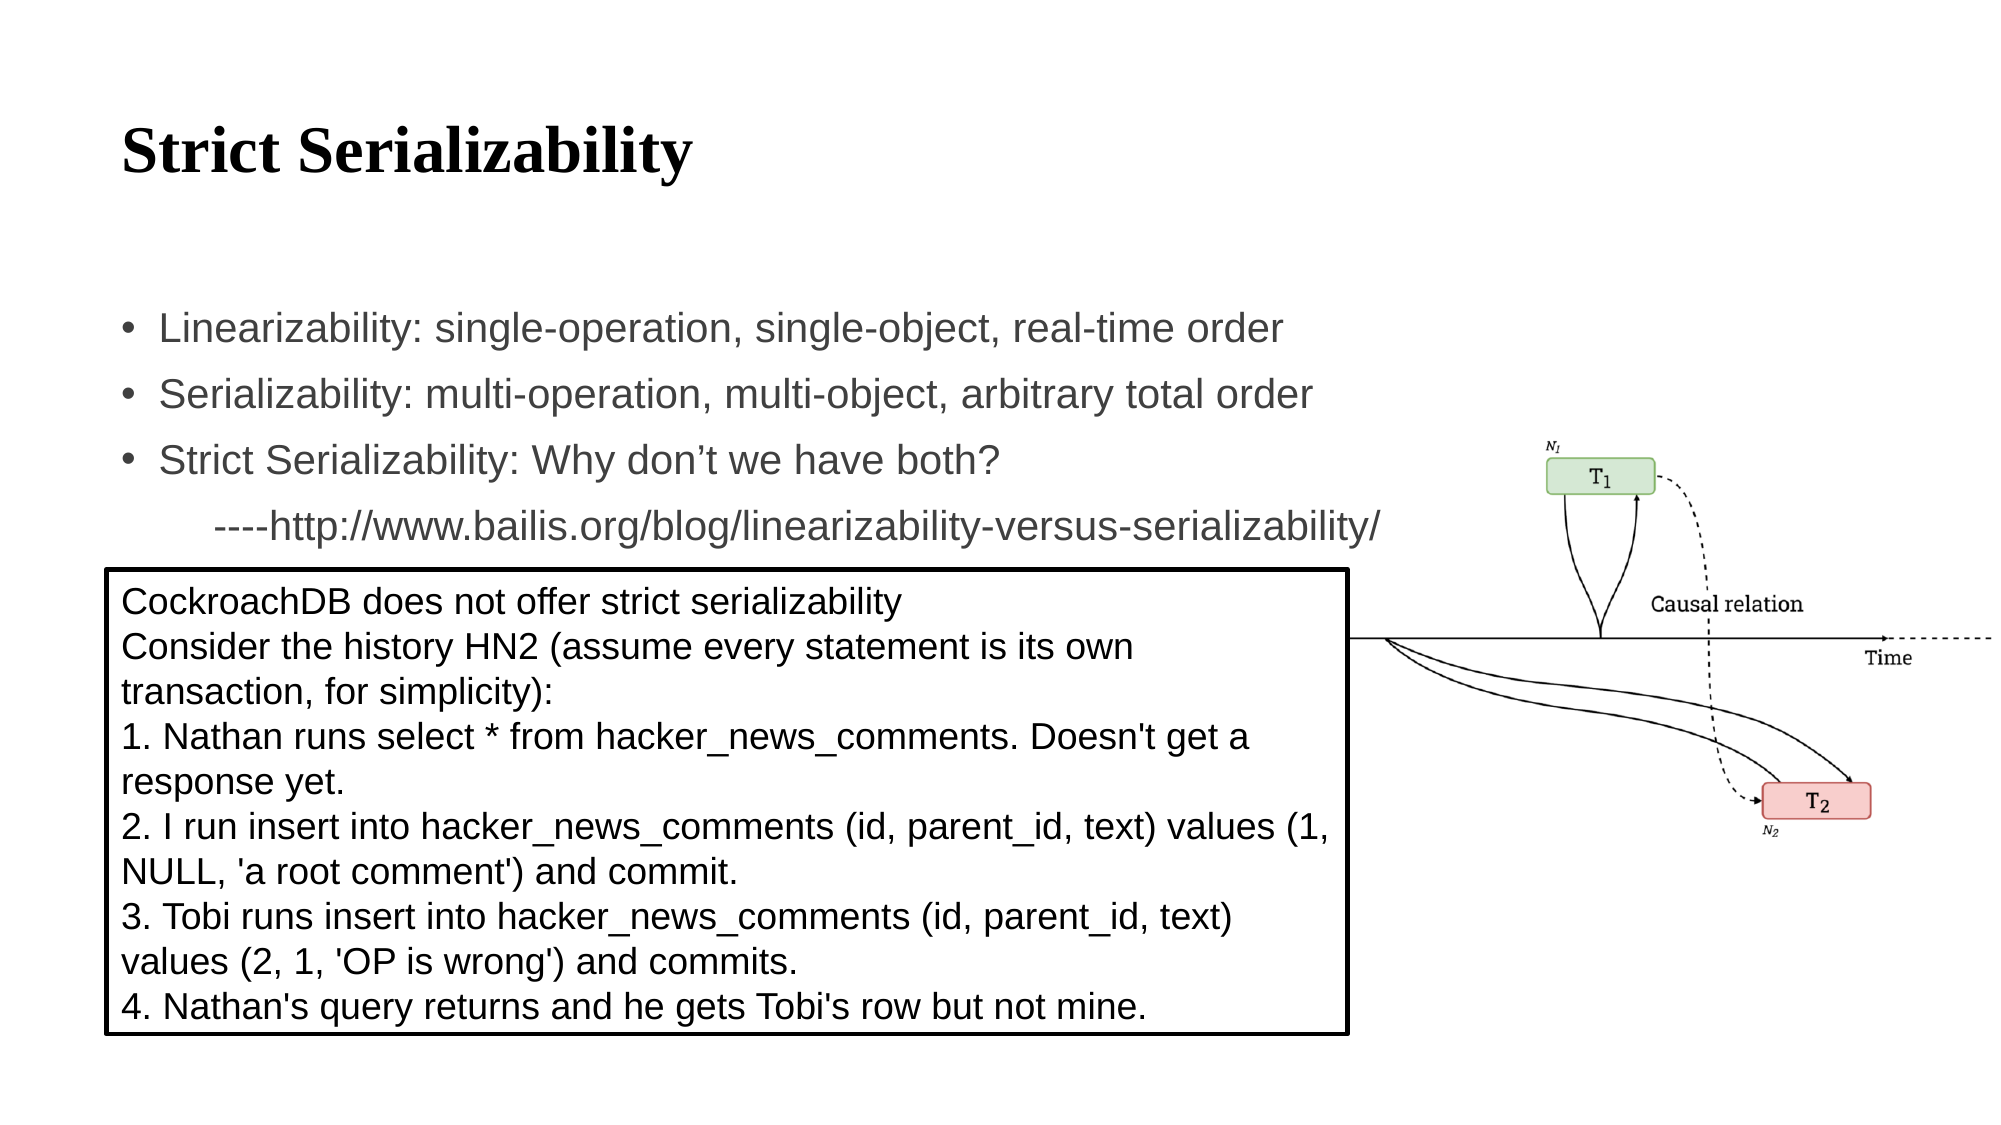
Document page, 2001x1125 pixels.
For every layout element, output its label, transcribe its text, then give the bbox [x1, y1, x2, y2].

picture [1199, 436, 2000, 847]
text_box CockroachDB does not offer strict serializability Consider the history HN2 (assume every statement is its own transaction, for simplicity): 1. Nathan runs select * from hacker_news_comments. Doesn't get a response yet. 2. I run insert into hacker_news_comments (id, parent_id, text) values (1, NULL, 'a root comment') and commit. 3. Tobi runs insert into hacker_news_comments (id, parent_id, text) values (2, 1, 'OP is wrong') and commits. 4. Nathan's query returns and he gets Tobi's row but not mine. [106, 569, 1348, 1034]
title Strict Serializability [106, 42, 1832, 260]
list Linearizability: single-operation, single-object, real-time order Serializability: multi-operation, multi-object, arbitrary total order Strict Serializability: Why don’t we have both? ----http://www.bailis.org/blog/linearizability-versus-serializability/ [106, 299, 1428, 569]
